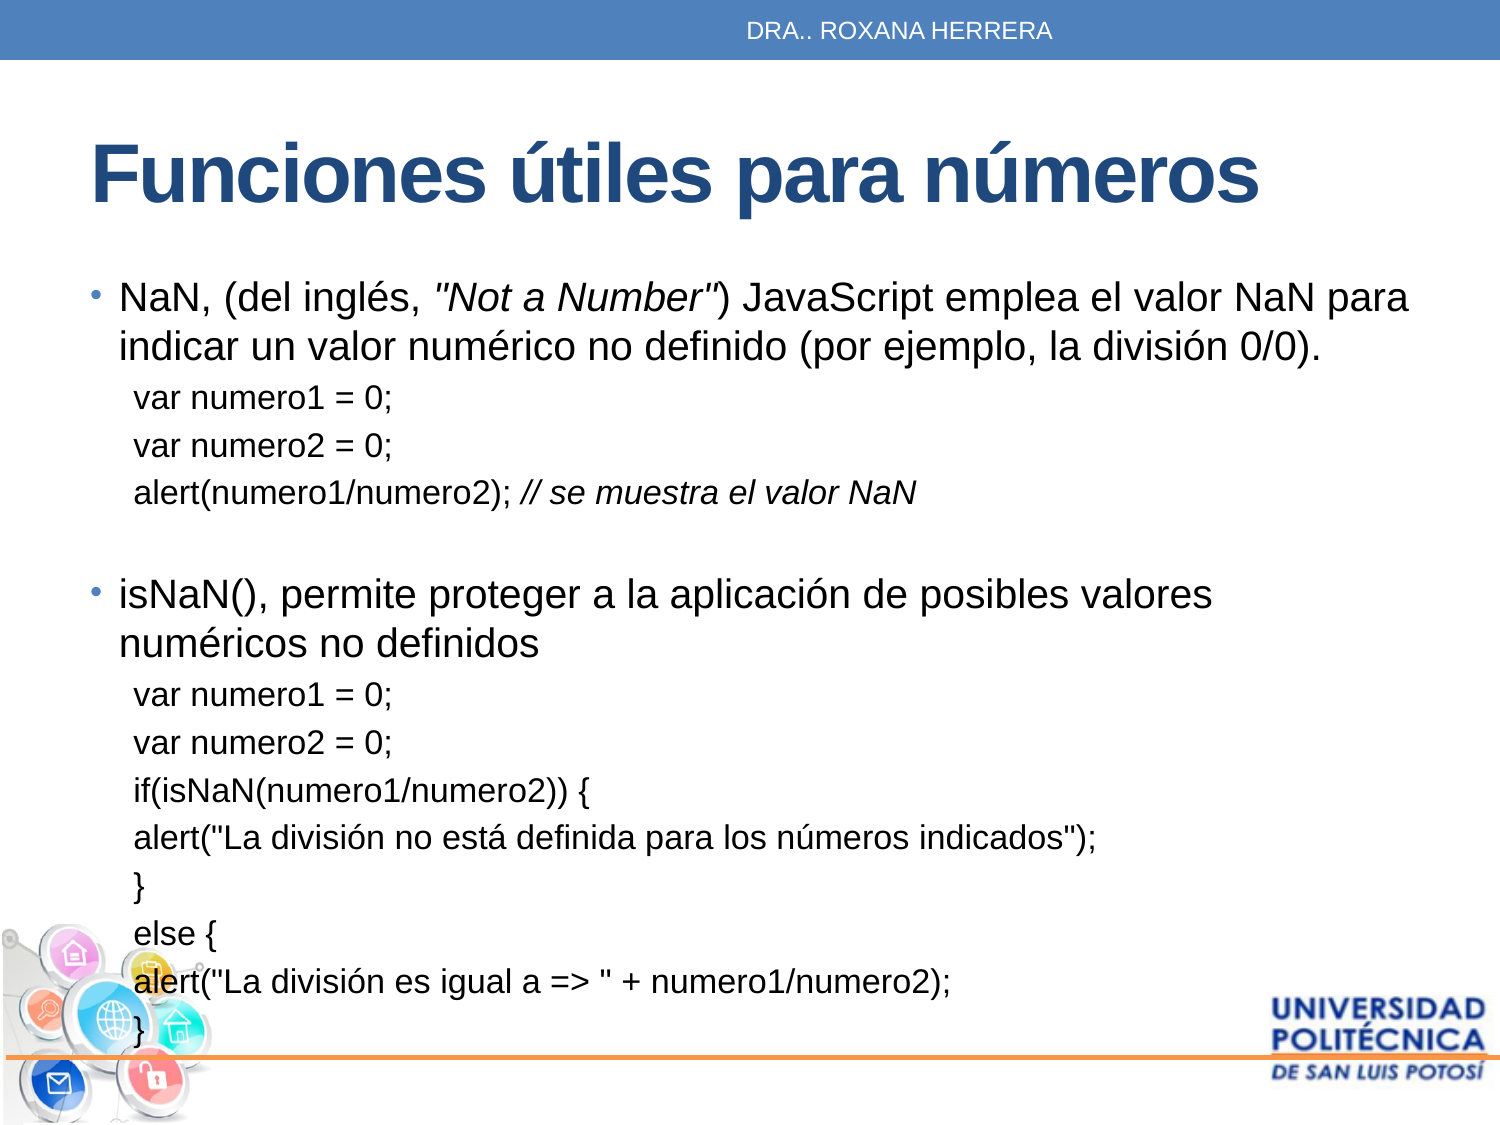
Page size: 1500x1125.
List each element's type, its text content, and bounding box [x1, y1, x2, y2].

list NaN, (del inglés, "Not a Number") JavaScript emplea el valor NaN para indicar un valor numérico no definido (por ejemplo, la división 0/0). var numero1 = 0; var numero2 = 0; alert(numero1/numero2); // se muestra el valor NaN isNaN(), permite proteger a la aplicación de posibles valores numéricos no definidos var numero1 = 0; var numero2 = 0; if(isNaN(numero1/numero2)) { alert("La división no está definida para los números indicados"); } else { alert("La división es igual a => " + numero1/numero2); } [75, 262, 1425, 1063]
picture [1425, 995, 1495, 1055]
title Funciones útiles para números [75, 87, 1425, 250]
picture [2, 916, 224, 1125]
footer DRA.. ROXANA HERRERA [562, 3, 1238, 57]
picture [1269, 1060, 1495, 1091]
